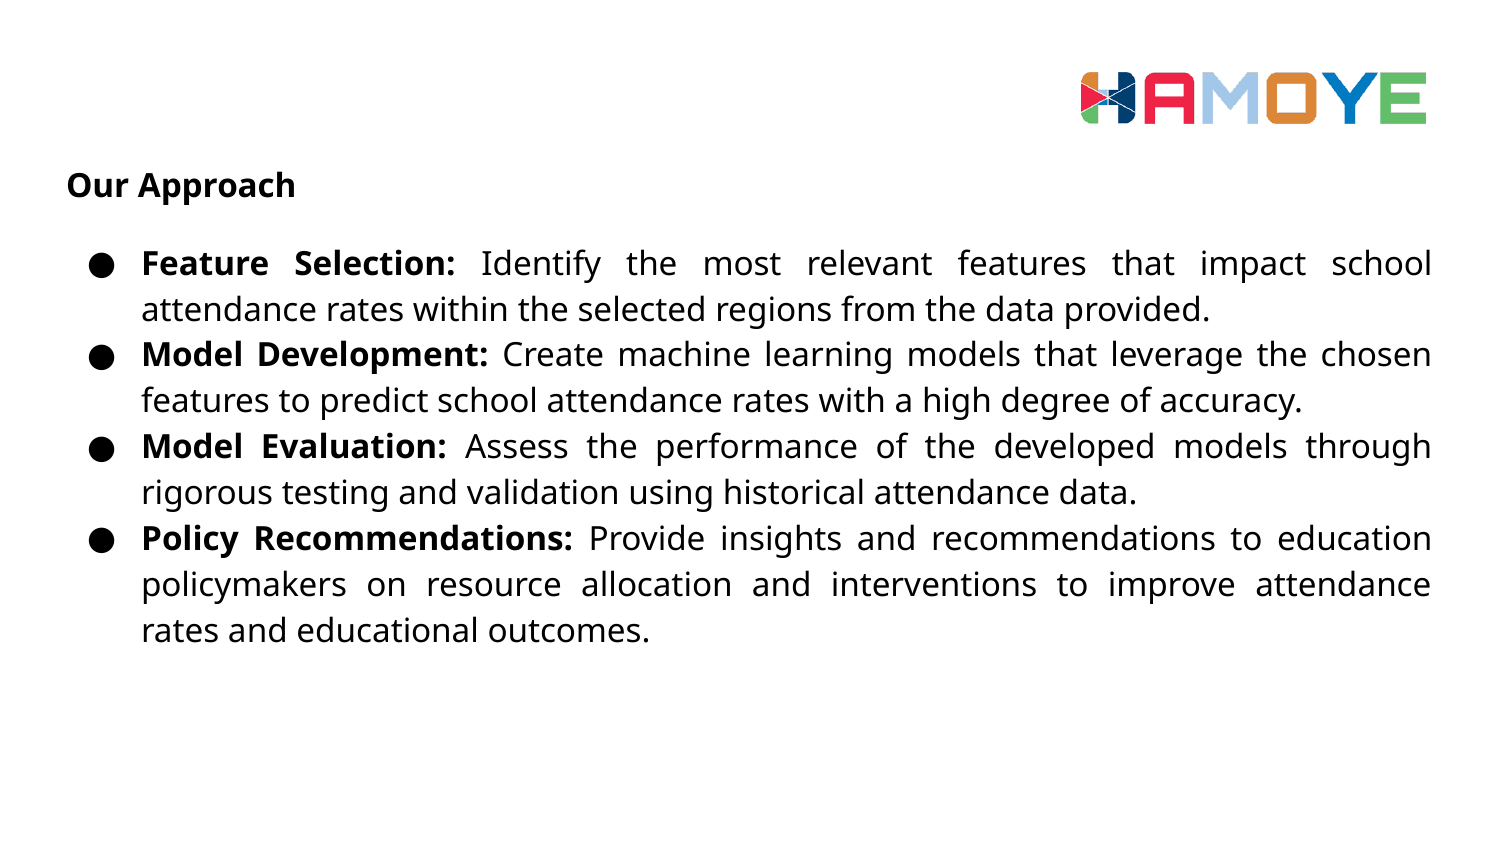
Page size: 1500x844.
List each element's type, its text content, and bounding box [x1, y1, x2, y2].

title Our Approach Feature Selection: Identify the most relevant features that impact school attendance rates within the selected regions from the data provided. Model Development: Create machine learning models that leverage the chosen features to predict school attendance rates with a high degree of accuracy. Model Evaluation: Assess the performance of the developed models through rigorous testing and validation using historical attendance data. Policy Recommendations: Provide insights and recommendations to education policymakers on resource allocation and interventions to improve attendance rates and educational outcomes. [51, 143, 1449, 830]
picture [1081, 70, 1426, 127]
